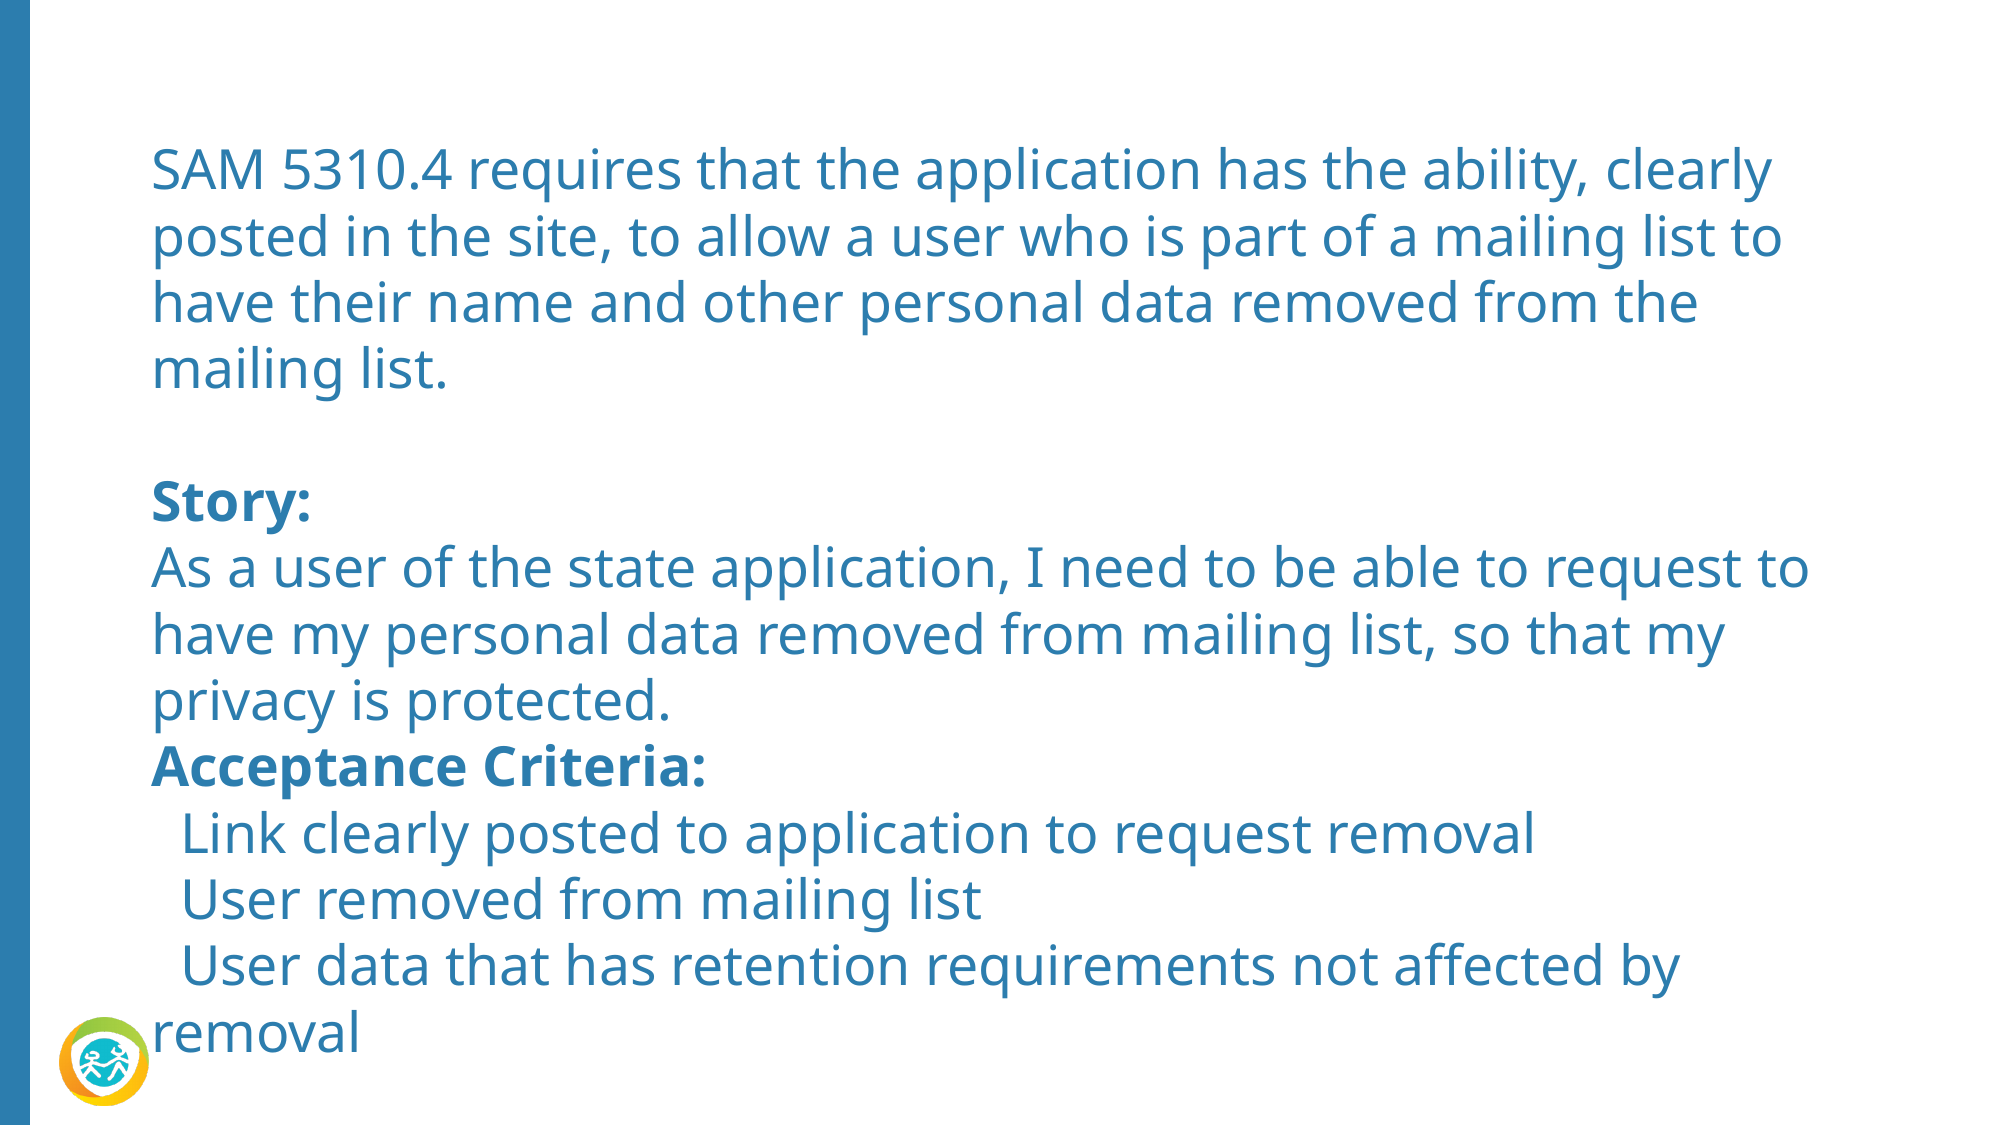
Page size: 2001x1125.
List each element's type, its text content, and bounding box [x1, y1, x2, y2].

picture [59, 1017, 150, 1106]
title SAM 5310.4 requires that the application has the ability, clearly posted in the site, to allow a user who is part of a mailing list to have their name and other personal data removed from the mailing list. Story: As a user of the state application, I need to be able to request to have my personal data removed from mailing list, so that my privacy is protected. Acceptance Criteria: Link clearly posted to application to request removal User removed from mailing list User data that has retention requirements not affected by removal [136, 61, 1862, 1075]
